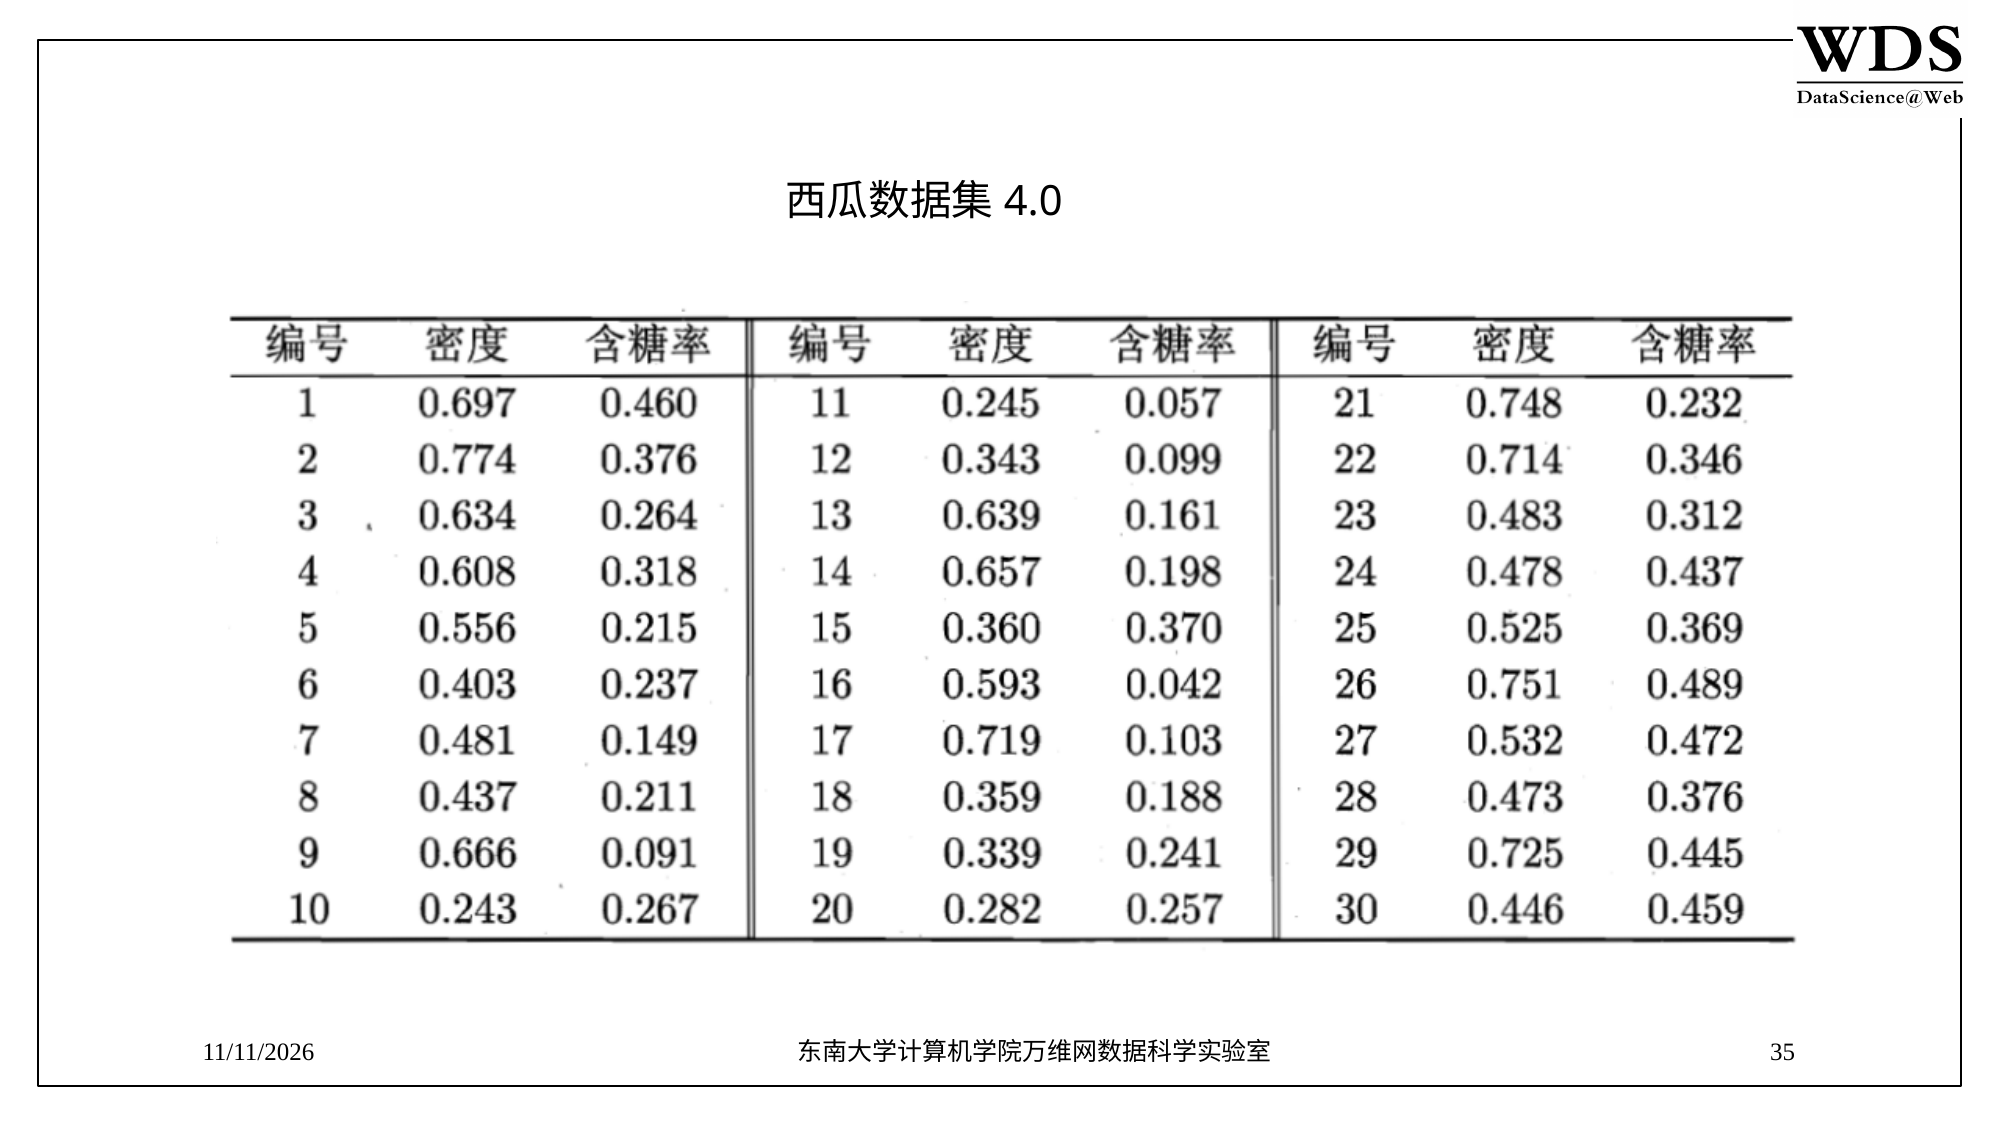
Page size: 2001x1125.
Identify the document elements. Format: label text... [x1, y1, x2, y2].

slide_number 35 [1530, 1020, 1811, 1081]
picture [1793, 0, 1968, 118]
picture [216, 301, 1811, 952]
text_box 西瓜数据集4.0 [770, 166, 1323, 232]
footer 东南大学计算机学院万维网数据科学实验室 [647, 1020, 1422, 1081]
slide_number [187, 1020, 570, 1081]
